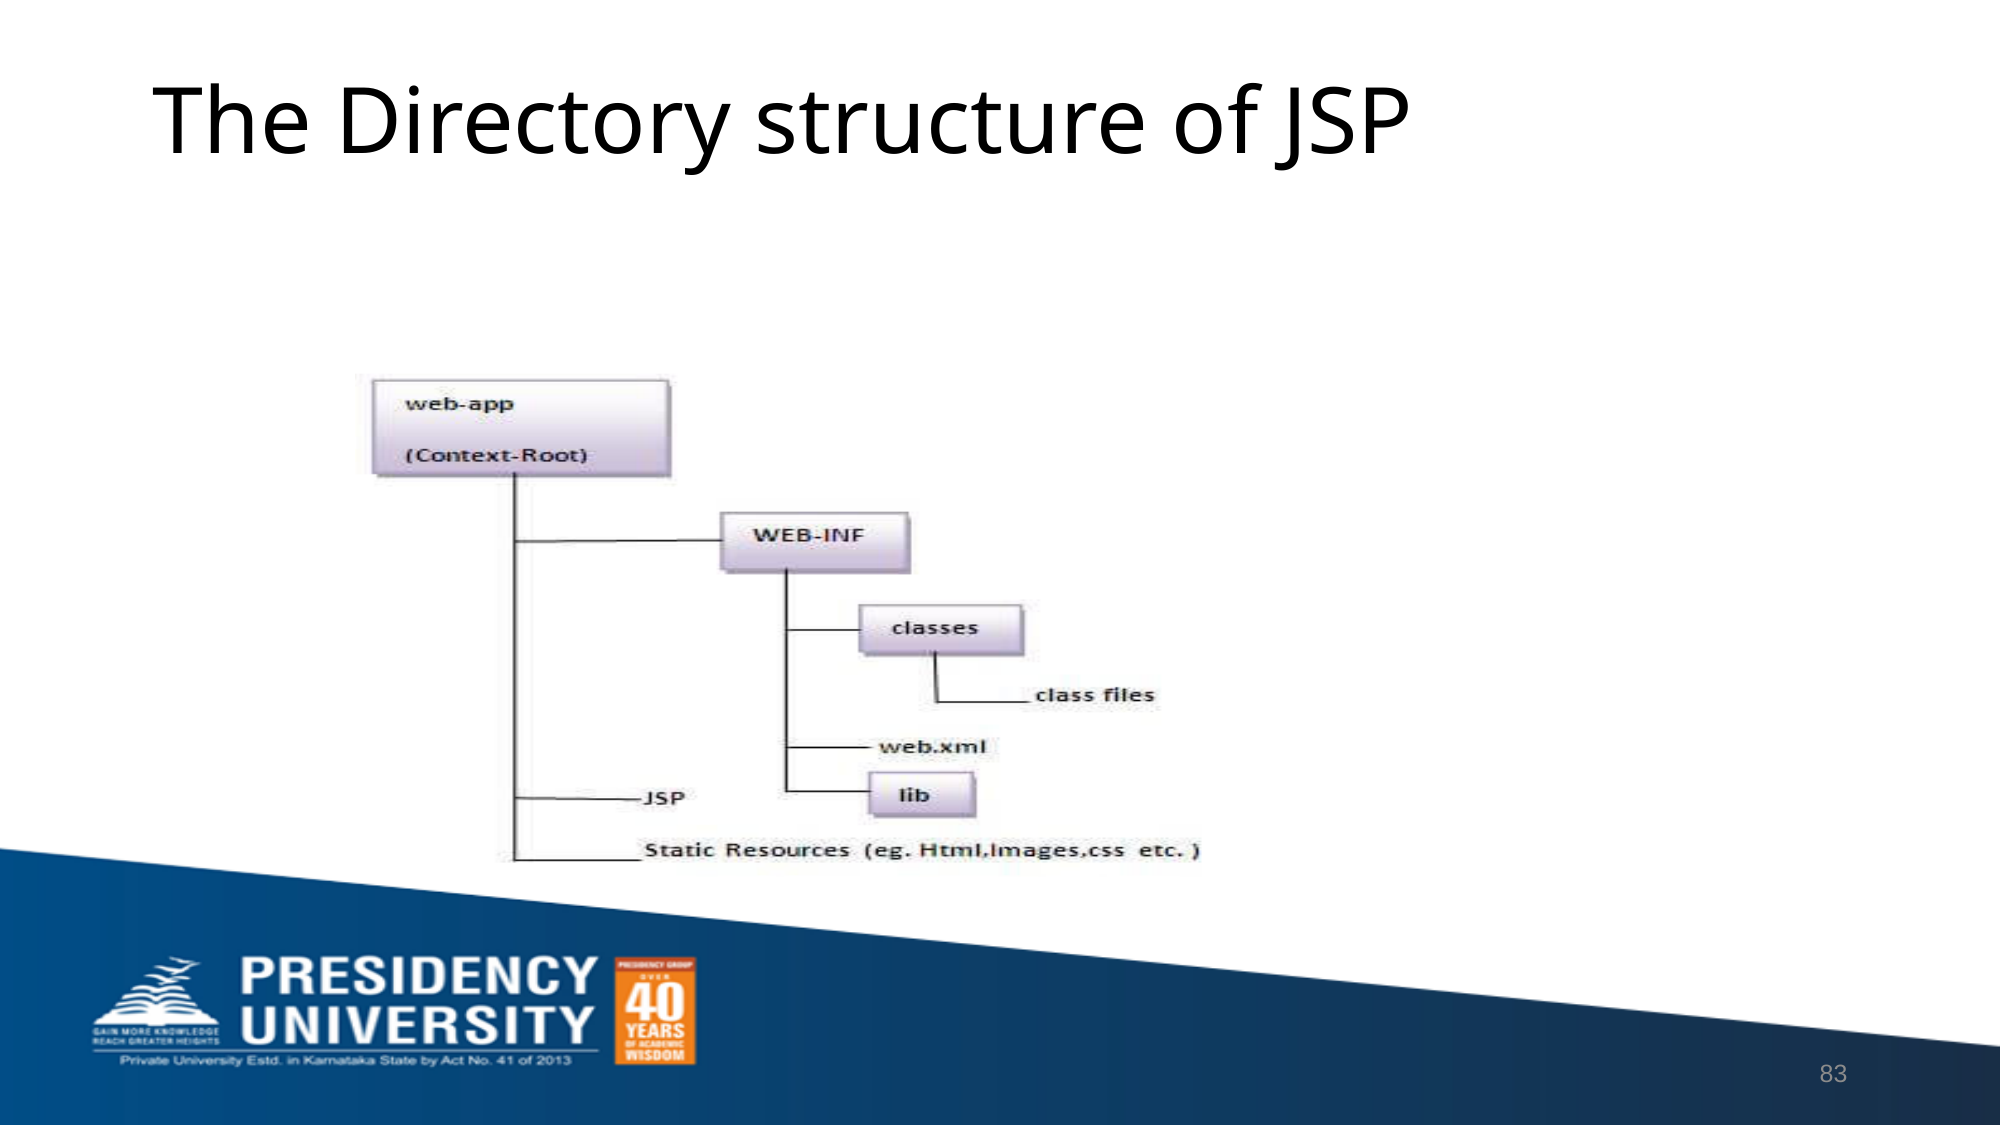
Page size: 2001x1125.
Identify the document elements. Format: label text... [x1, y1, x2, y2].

slide_number 83 [1412, 1042, 1863, 1103]
title The Directory structure of JSP [137, 59, 1863, 188]
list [355, 324, 1290, 877]
picture [0, 845, 2000, 1125]
